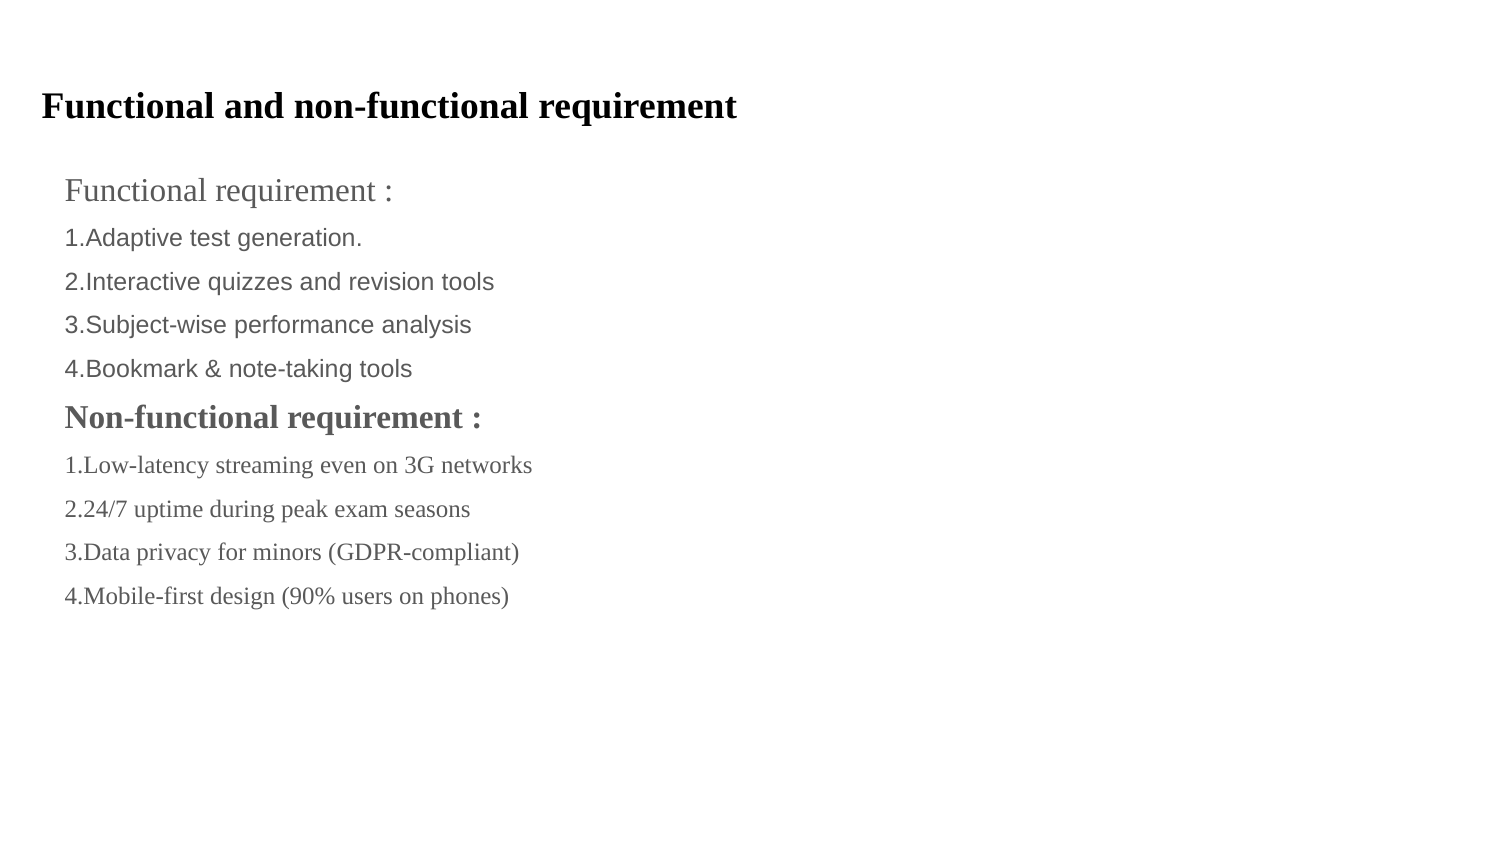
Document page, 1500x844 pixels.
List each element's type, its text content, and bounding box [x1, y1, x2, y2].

title Functional and non-functional requirement [30, 44, 1397, 167]
list Functional requirement : 1.Adaptive test generation. 2.Interactive quizzes and revision tools 3.Subject-wise performance analysis 4.Bookmark & note-taking tools Non-functional requirement : 1.Low-latency streaming even on 3G networks 2.24/7 uptime during peak exam seasons 3.Data privacy for minors (GDPR-compliant) 4.Mobile-first design (90% users on phones) [30, 167, 1397, 760]
